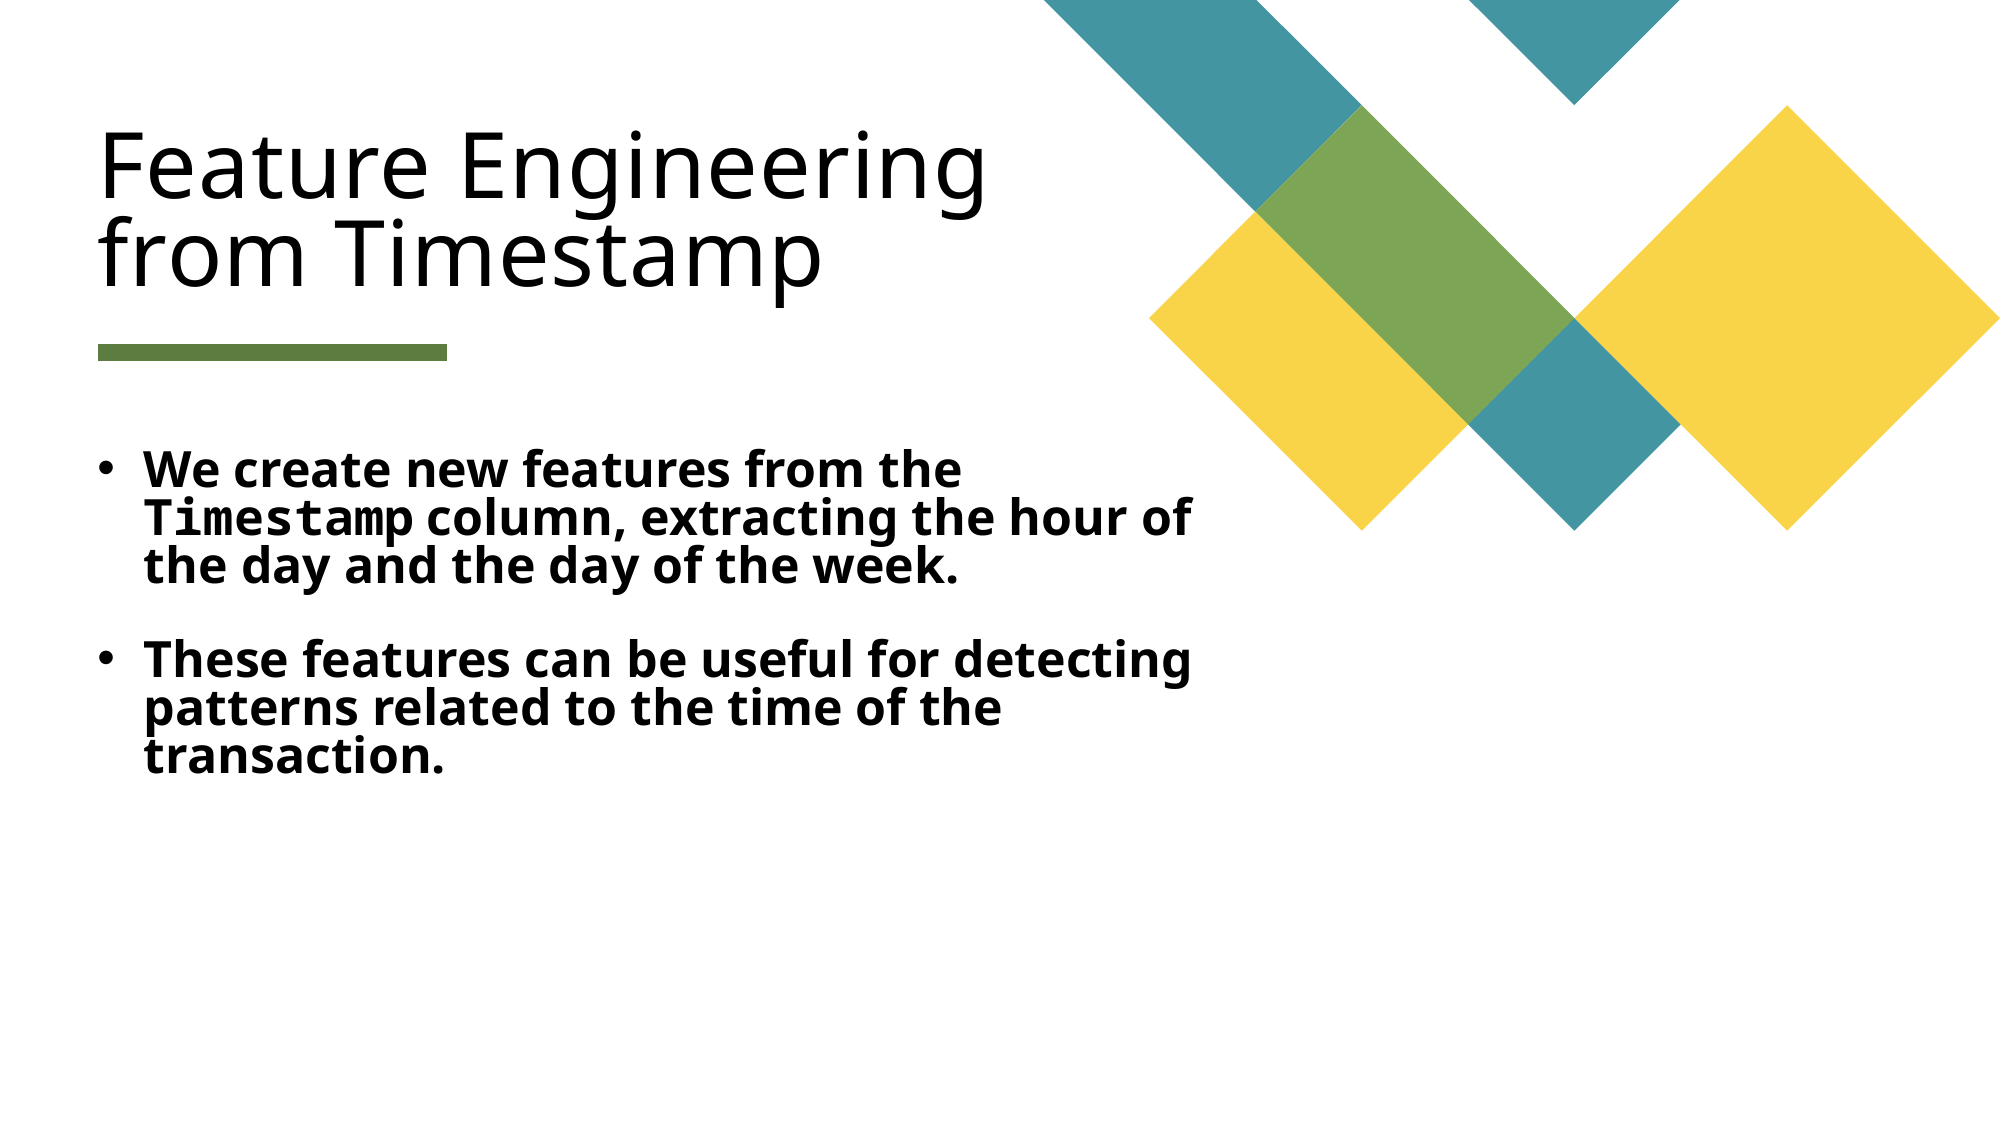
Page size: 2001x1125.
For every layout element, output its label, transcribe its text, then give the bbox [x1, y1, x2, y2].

list We create new features from the Timestamp column, extracting the hour of the day and the day of the week. These features can be useful for detecting patterns related to the time of the transaction. [97, 374, 1211, 983]
title Feature Engineering from Timestamp [97, 0, 1089, 305]
